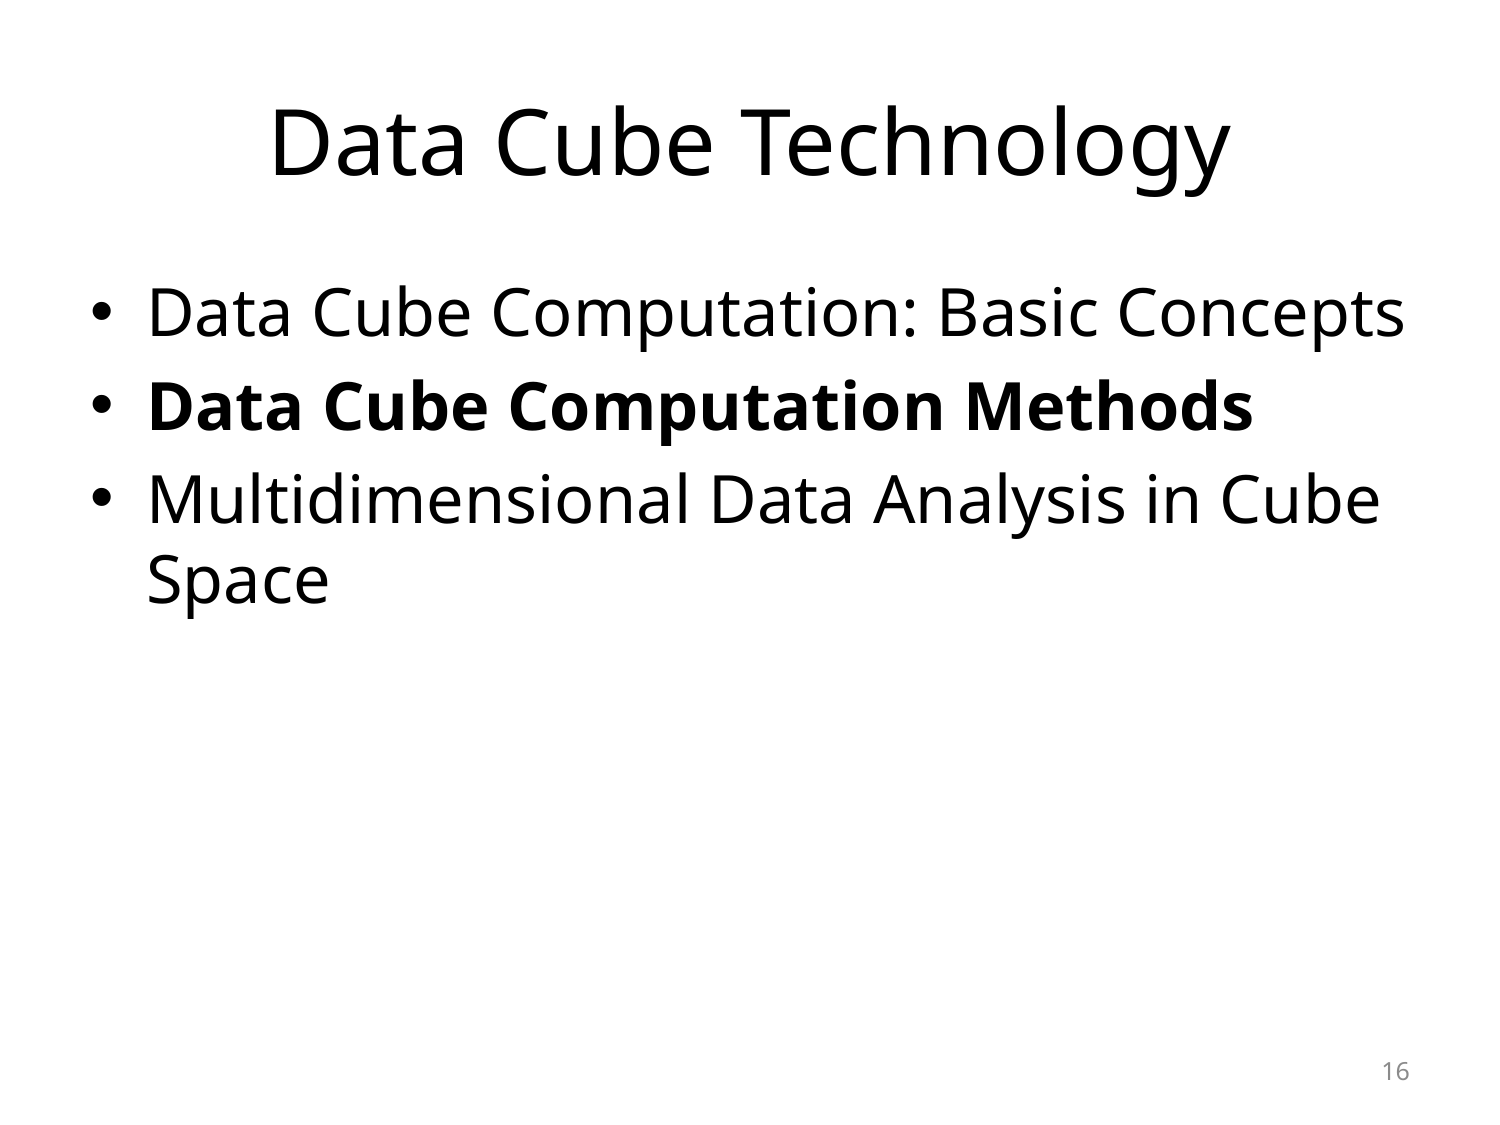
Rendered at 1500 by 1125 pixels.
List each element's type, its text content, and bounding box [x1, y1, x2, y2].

list Data Cube Computation: Basic Concepts Data Cube Computation Methods Multidimensional Data Analysis in Cube Space [75, 262, 1425, 1005]
title Data Cube Technology [75, 45, 1425, 233]
slide_number 16 [1074, 1042, 1425, 1103]
